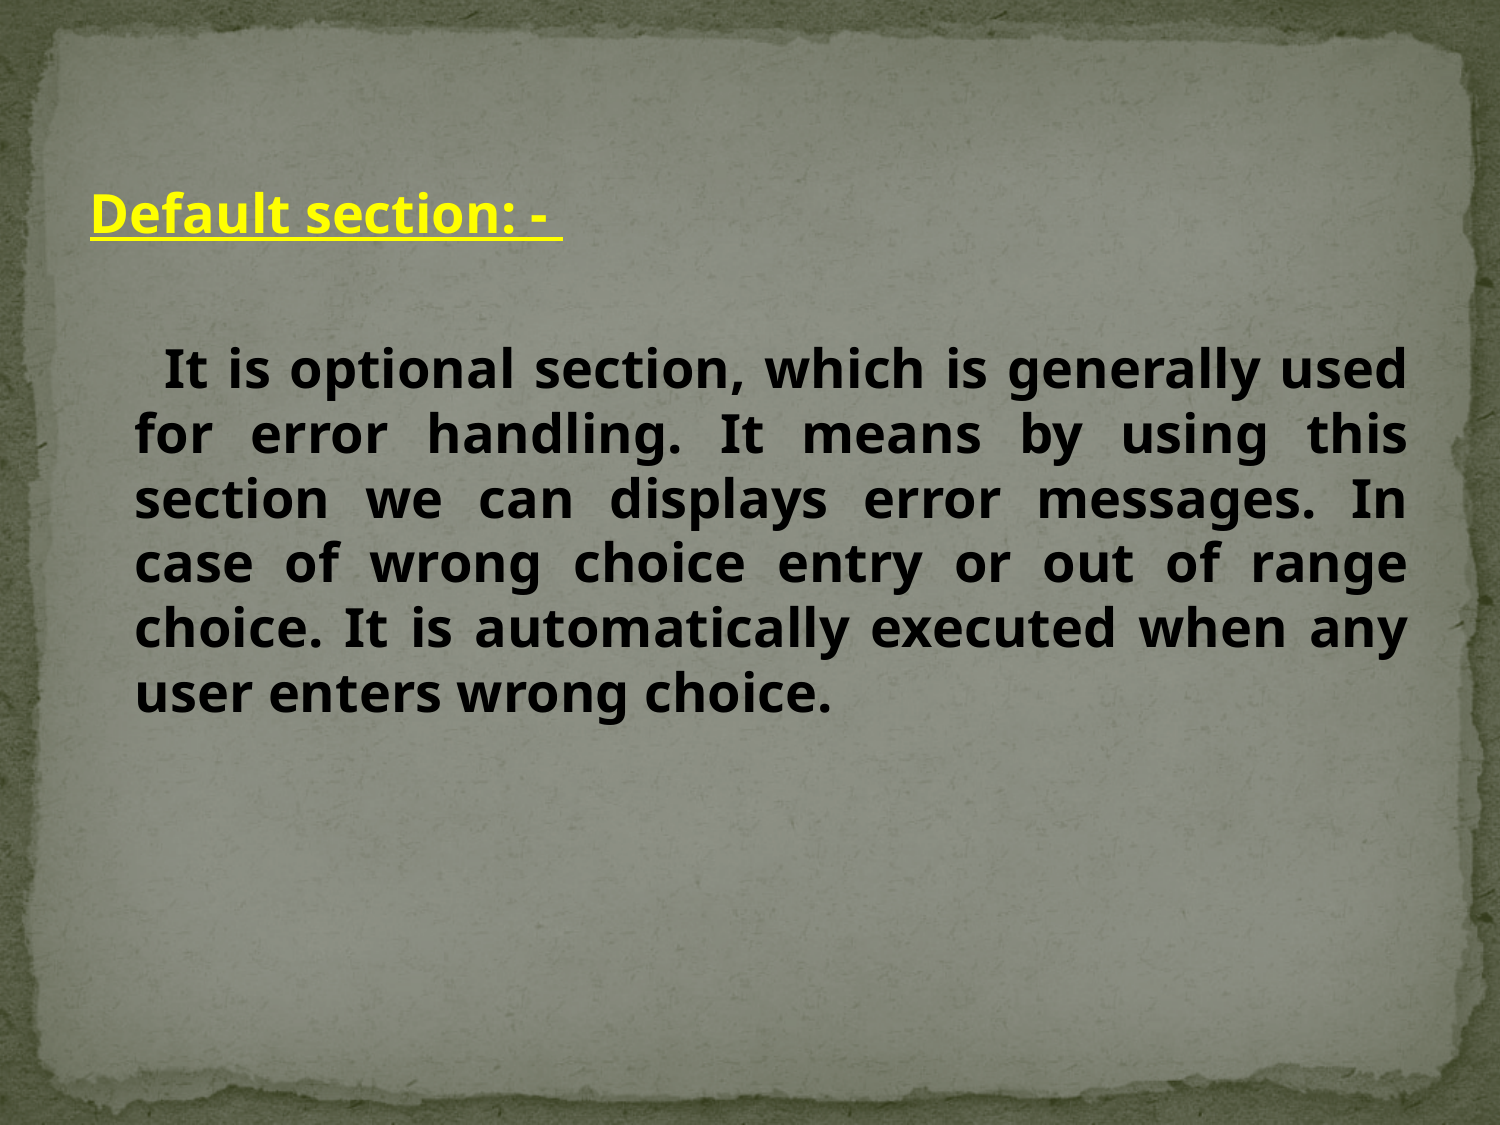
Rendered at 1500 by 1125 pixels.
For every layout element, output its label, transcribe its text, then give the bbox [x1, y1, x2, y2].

list Default section: - It is optional section, which is generally used for error handling. It means by using this section we can displays error messages. In case of wrong choice entry or out of range choice. It is automatically executed when any user enters wrong choice. [75, 171, 1425, 914]
